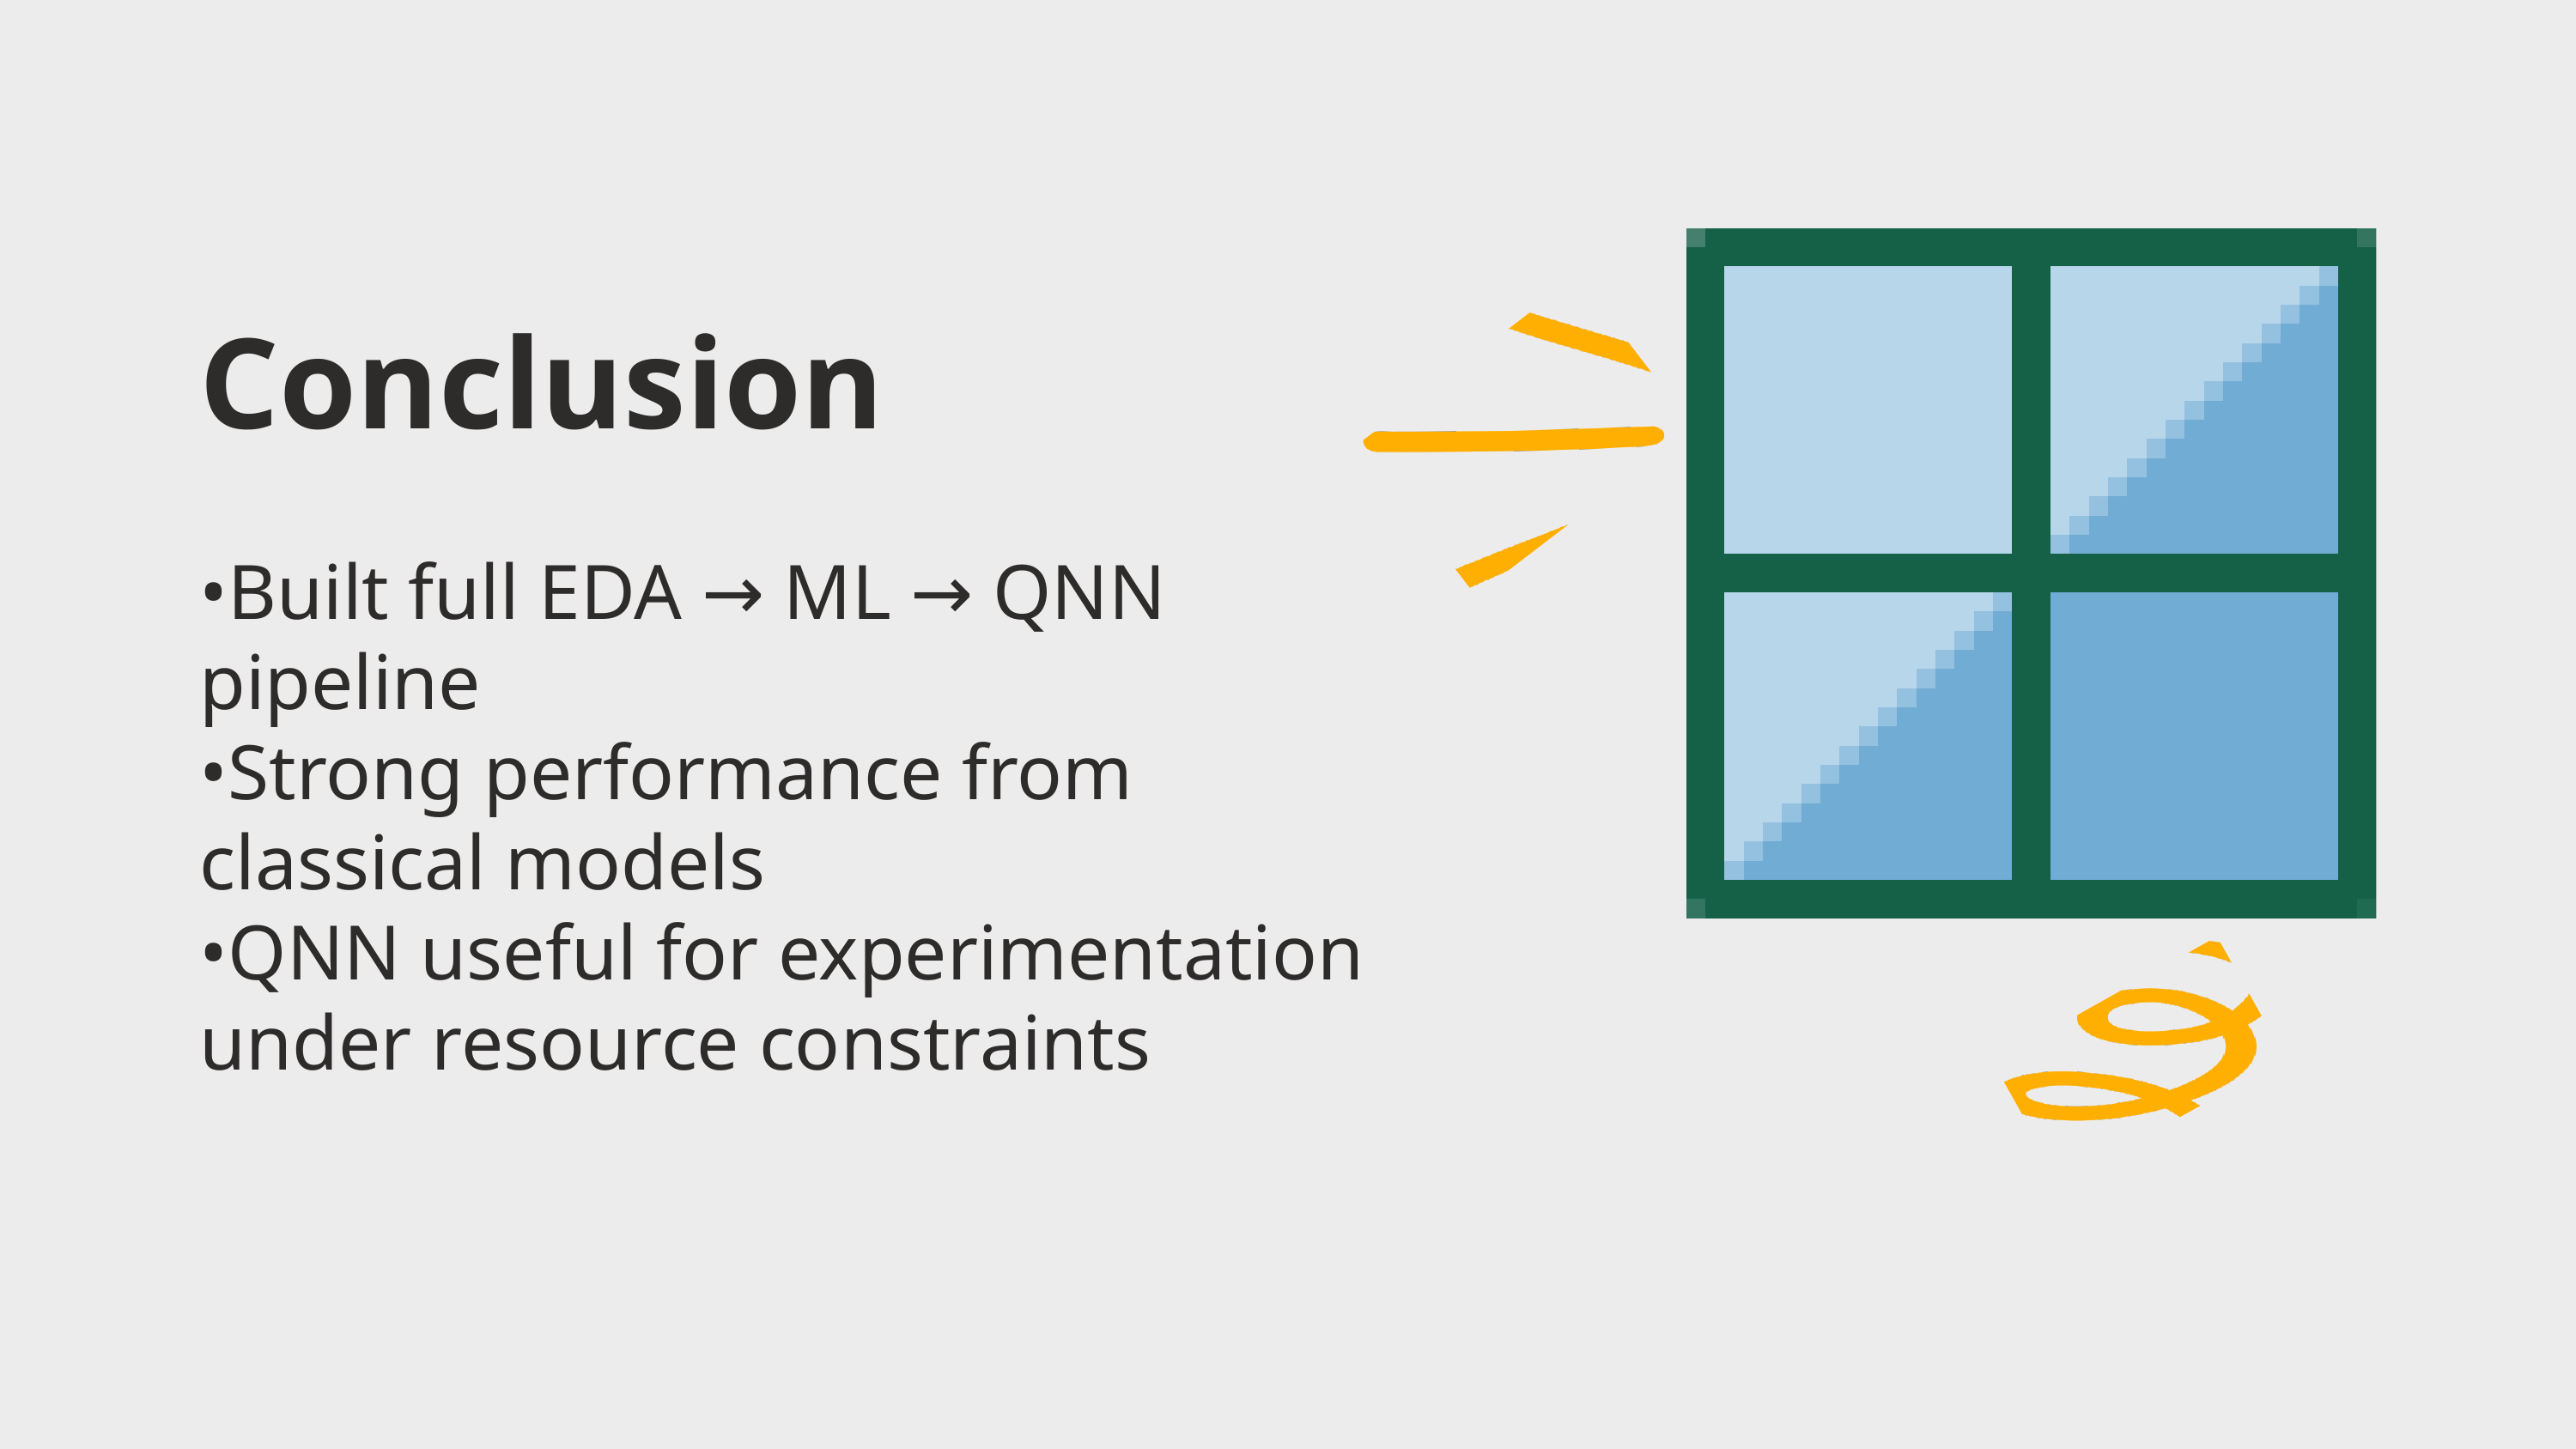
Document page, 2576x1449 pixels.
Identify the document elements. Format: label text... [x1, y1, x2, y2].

text_box •Built full EDA → ML → QNN pipeline •Strong performance from classical models •QNN useful for experimentation under resource constraints [199, 543, 1408, 1085]
text_box [1358, 276, 1686, 596]
text_box [1993, 937, 2286, 1185]
text_box [1686, 228, 2377, 919]
text_box Conclusion [199, 303, 1252, 454]
